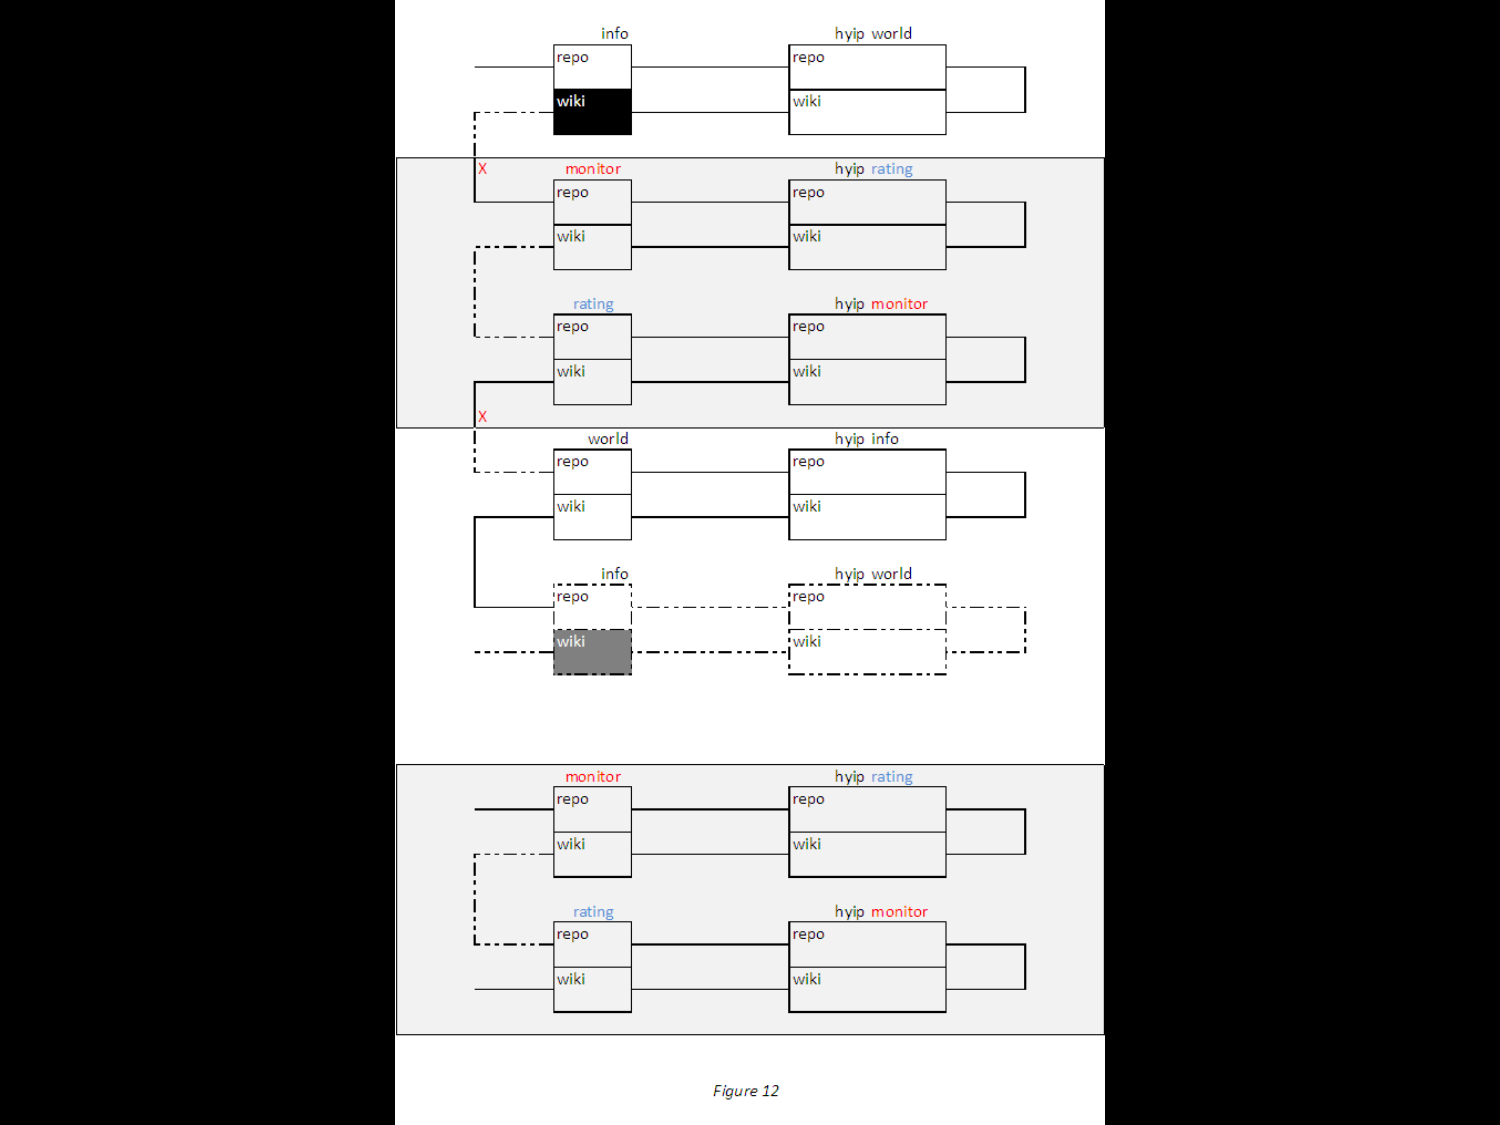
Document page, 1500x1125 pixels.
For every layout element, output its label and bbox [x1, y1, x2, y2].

picture [395, 0, 1105, 1125]
